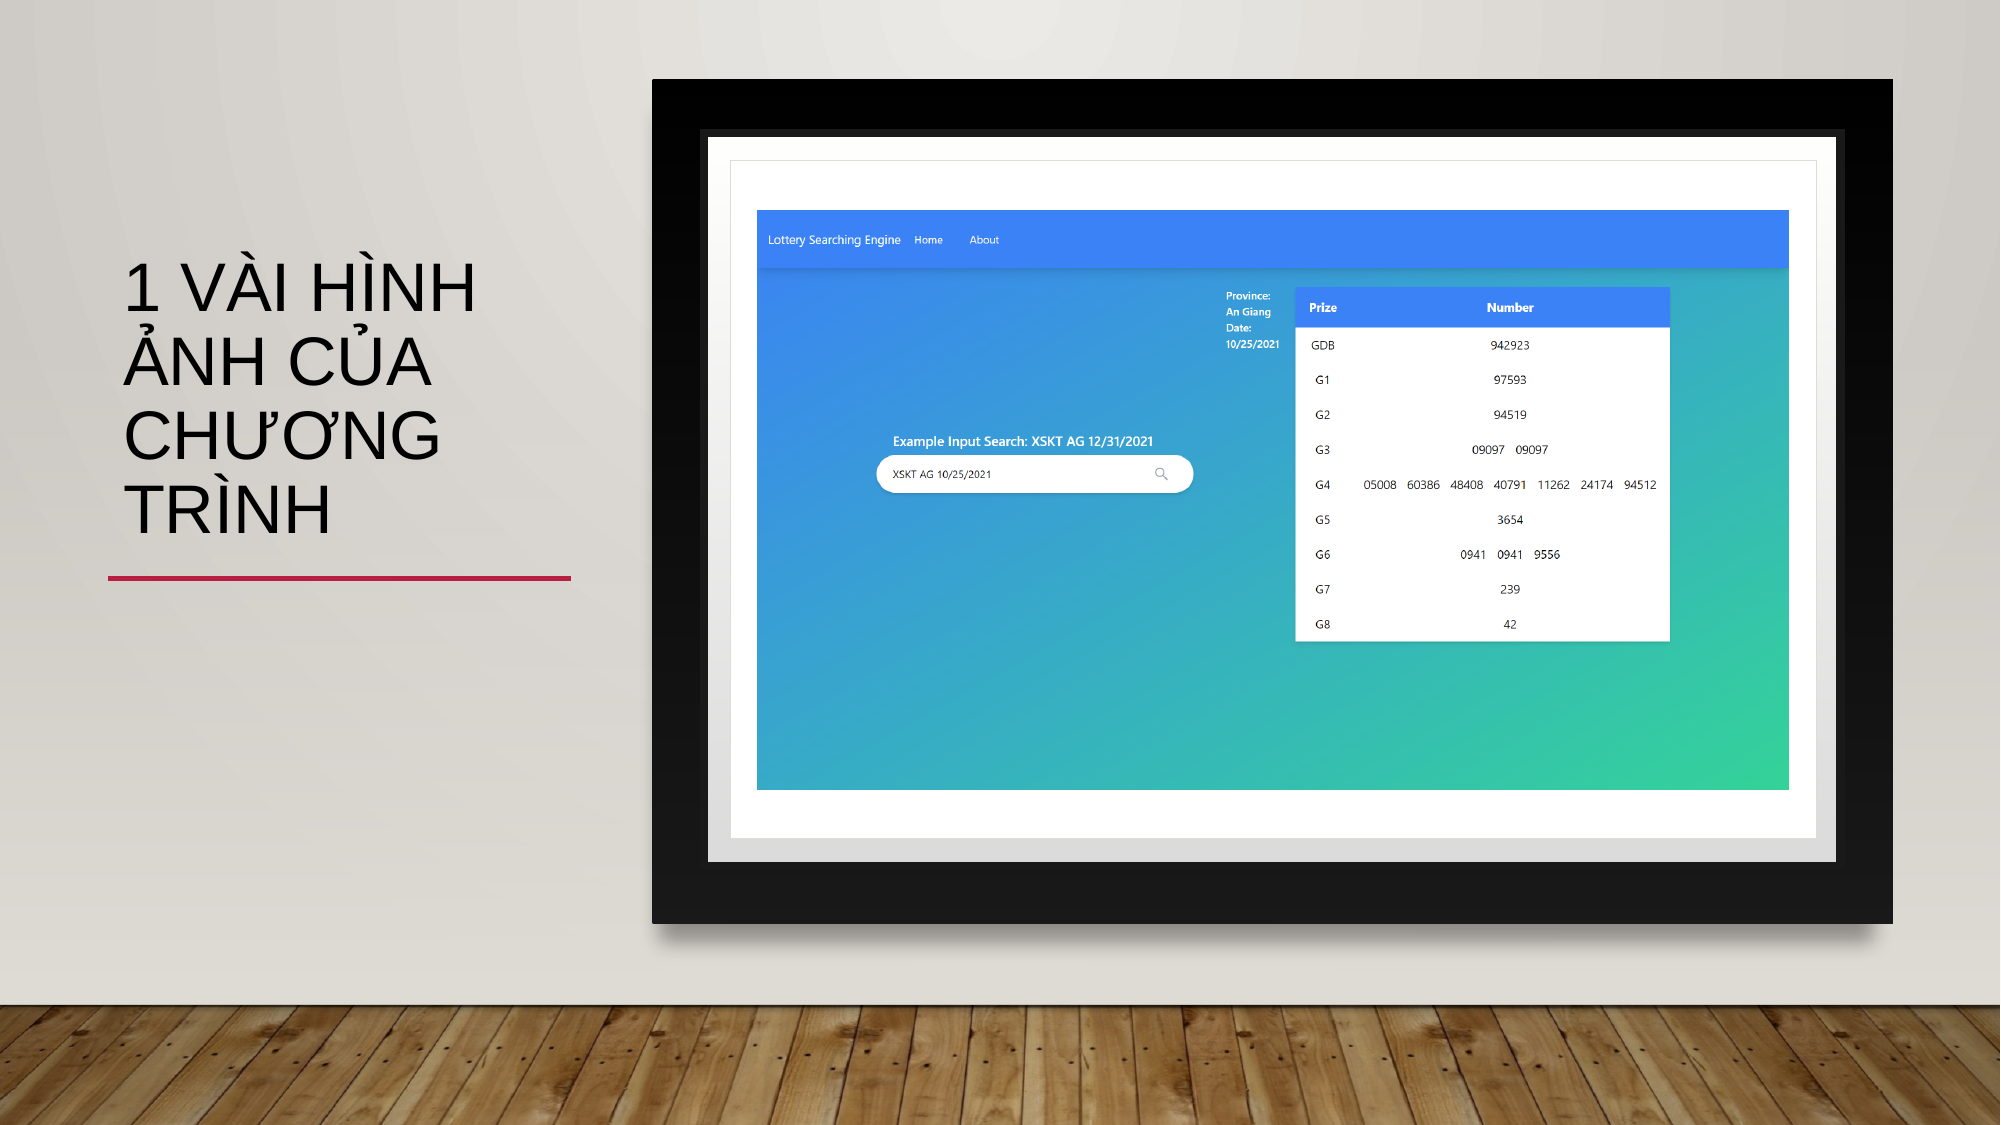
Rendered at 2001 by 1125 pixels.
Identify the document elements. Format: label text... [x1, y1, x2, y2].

picture [0, 1006, 2000, 1125]
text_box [652, 78, 1894, 924]
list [757, 210, 1789, 791]
text_box [0, 330, 2000, 1004]
text_box [0, 0, 2000, 330]
title 1 VÀI HÌNH ẢNH CỦA CHƯƠNG TRÌNH [108, 241, 572, 549]
